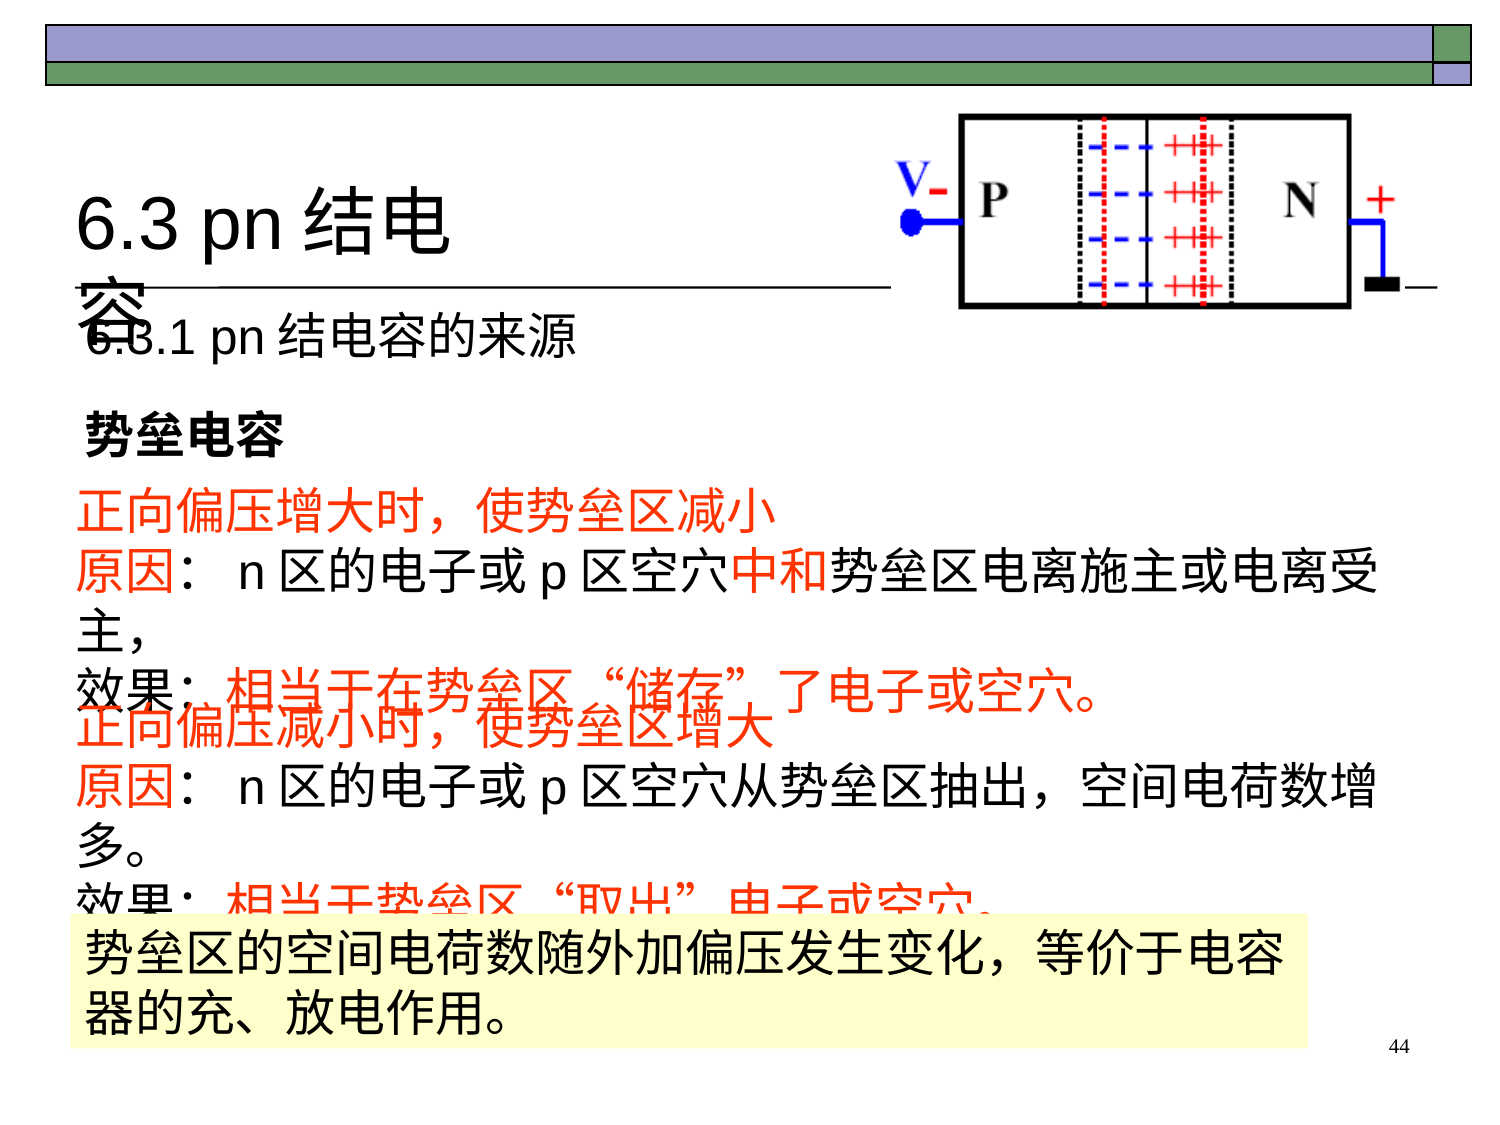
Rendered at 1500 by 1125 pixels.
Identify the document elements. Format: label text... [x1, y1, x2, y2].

text_box 6.3 pn结电容 [61, 167, 536, 363]
text_box 正向偏压减小时，使势垒区增大 原因：n区的电子或p区空穴从势垒区抽出，空间电荷数增多。 效果：相当于势垒区“取出”电子或空穴。 [61, 687, 1449, 942]
slide_number 44 [1112, 1025, 1425, 1100]
text_box 正向偏压增大时，使势垒区减小 原因：n区的电子或p区空穴中和势垒区电离施主或电离受主， 效果：相当于在势垒区“储存”了电子或空穴。 [61, 471, 1487, 727]
text_box 势垒电容 [70, 395, 408, 471]
picture [891, 101, 1405, 316]
text_box 势垒区的空间电荷数随外加偏压发生变化，等价于电容器的充、放电作用。 [70, 913, 1308, 1049]
text_box 6.3.1 pn结电容的来源 [70, 296, 715, 372]
